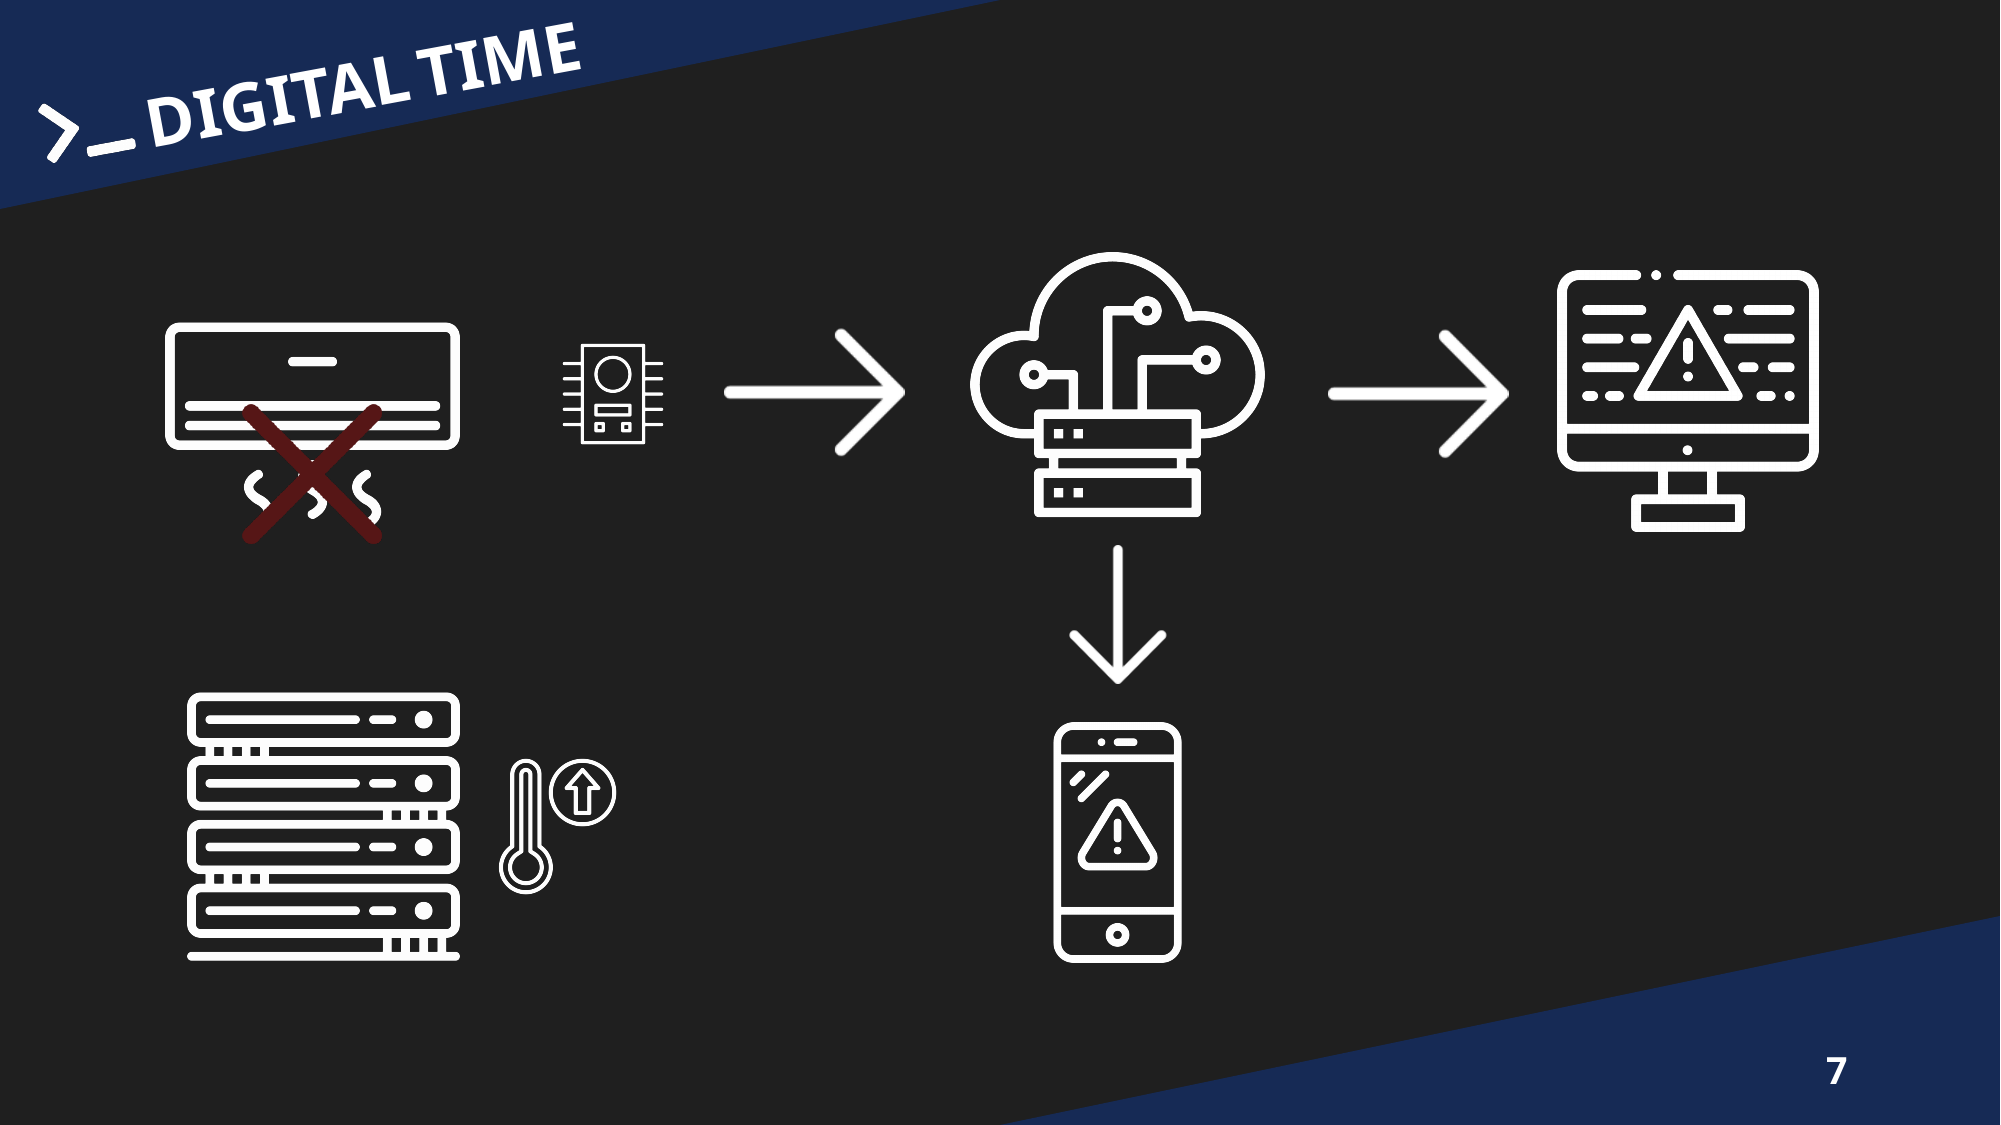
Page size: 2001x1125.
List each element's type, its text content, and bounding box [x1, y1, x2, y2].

picture [724, 302, 905, 483]
text_box [0, 0, 1001, 211]
picture [165, 278, 460, 574]
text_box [38, 28, 755, 125]
picture [997, 722, 1238, 963]
picture [1048, 545, 1187, 684]
picture [1557, 270, 1819, 532]
picture [476, 754, 621, 899]
slide_number 7 [1412, 1042, 1863, 1103]
picture [506, 288, 718, 500]
picture [1328, 303, 1509, 485]
text_box [0, 0, 2000, 1125]
text_box [999, 914, 2000, 1125]
picture [41, 125, 137, 169]
picture [970, 237, 1265, 532]
picture [187, 690, 460, 963]
